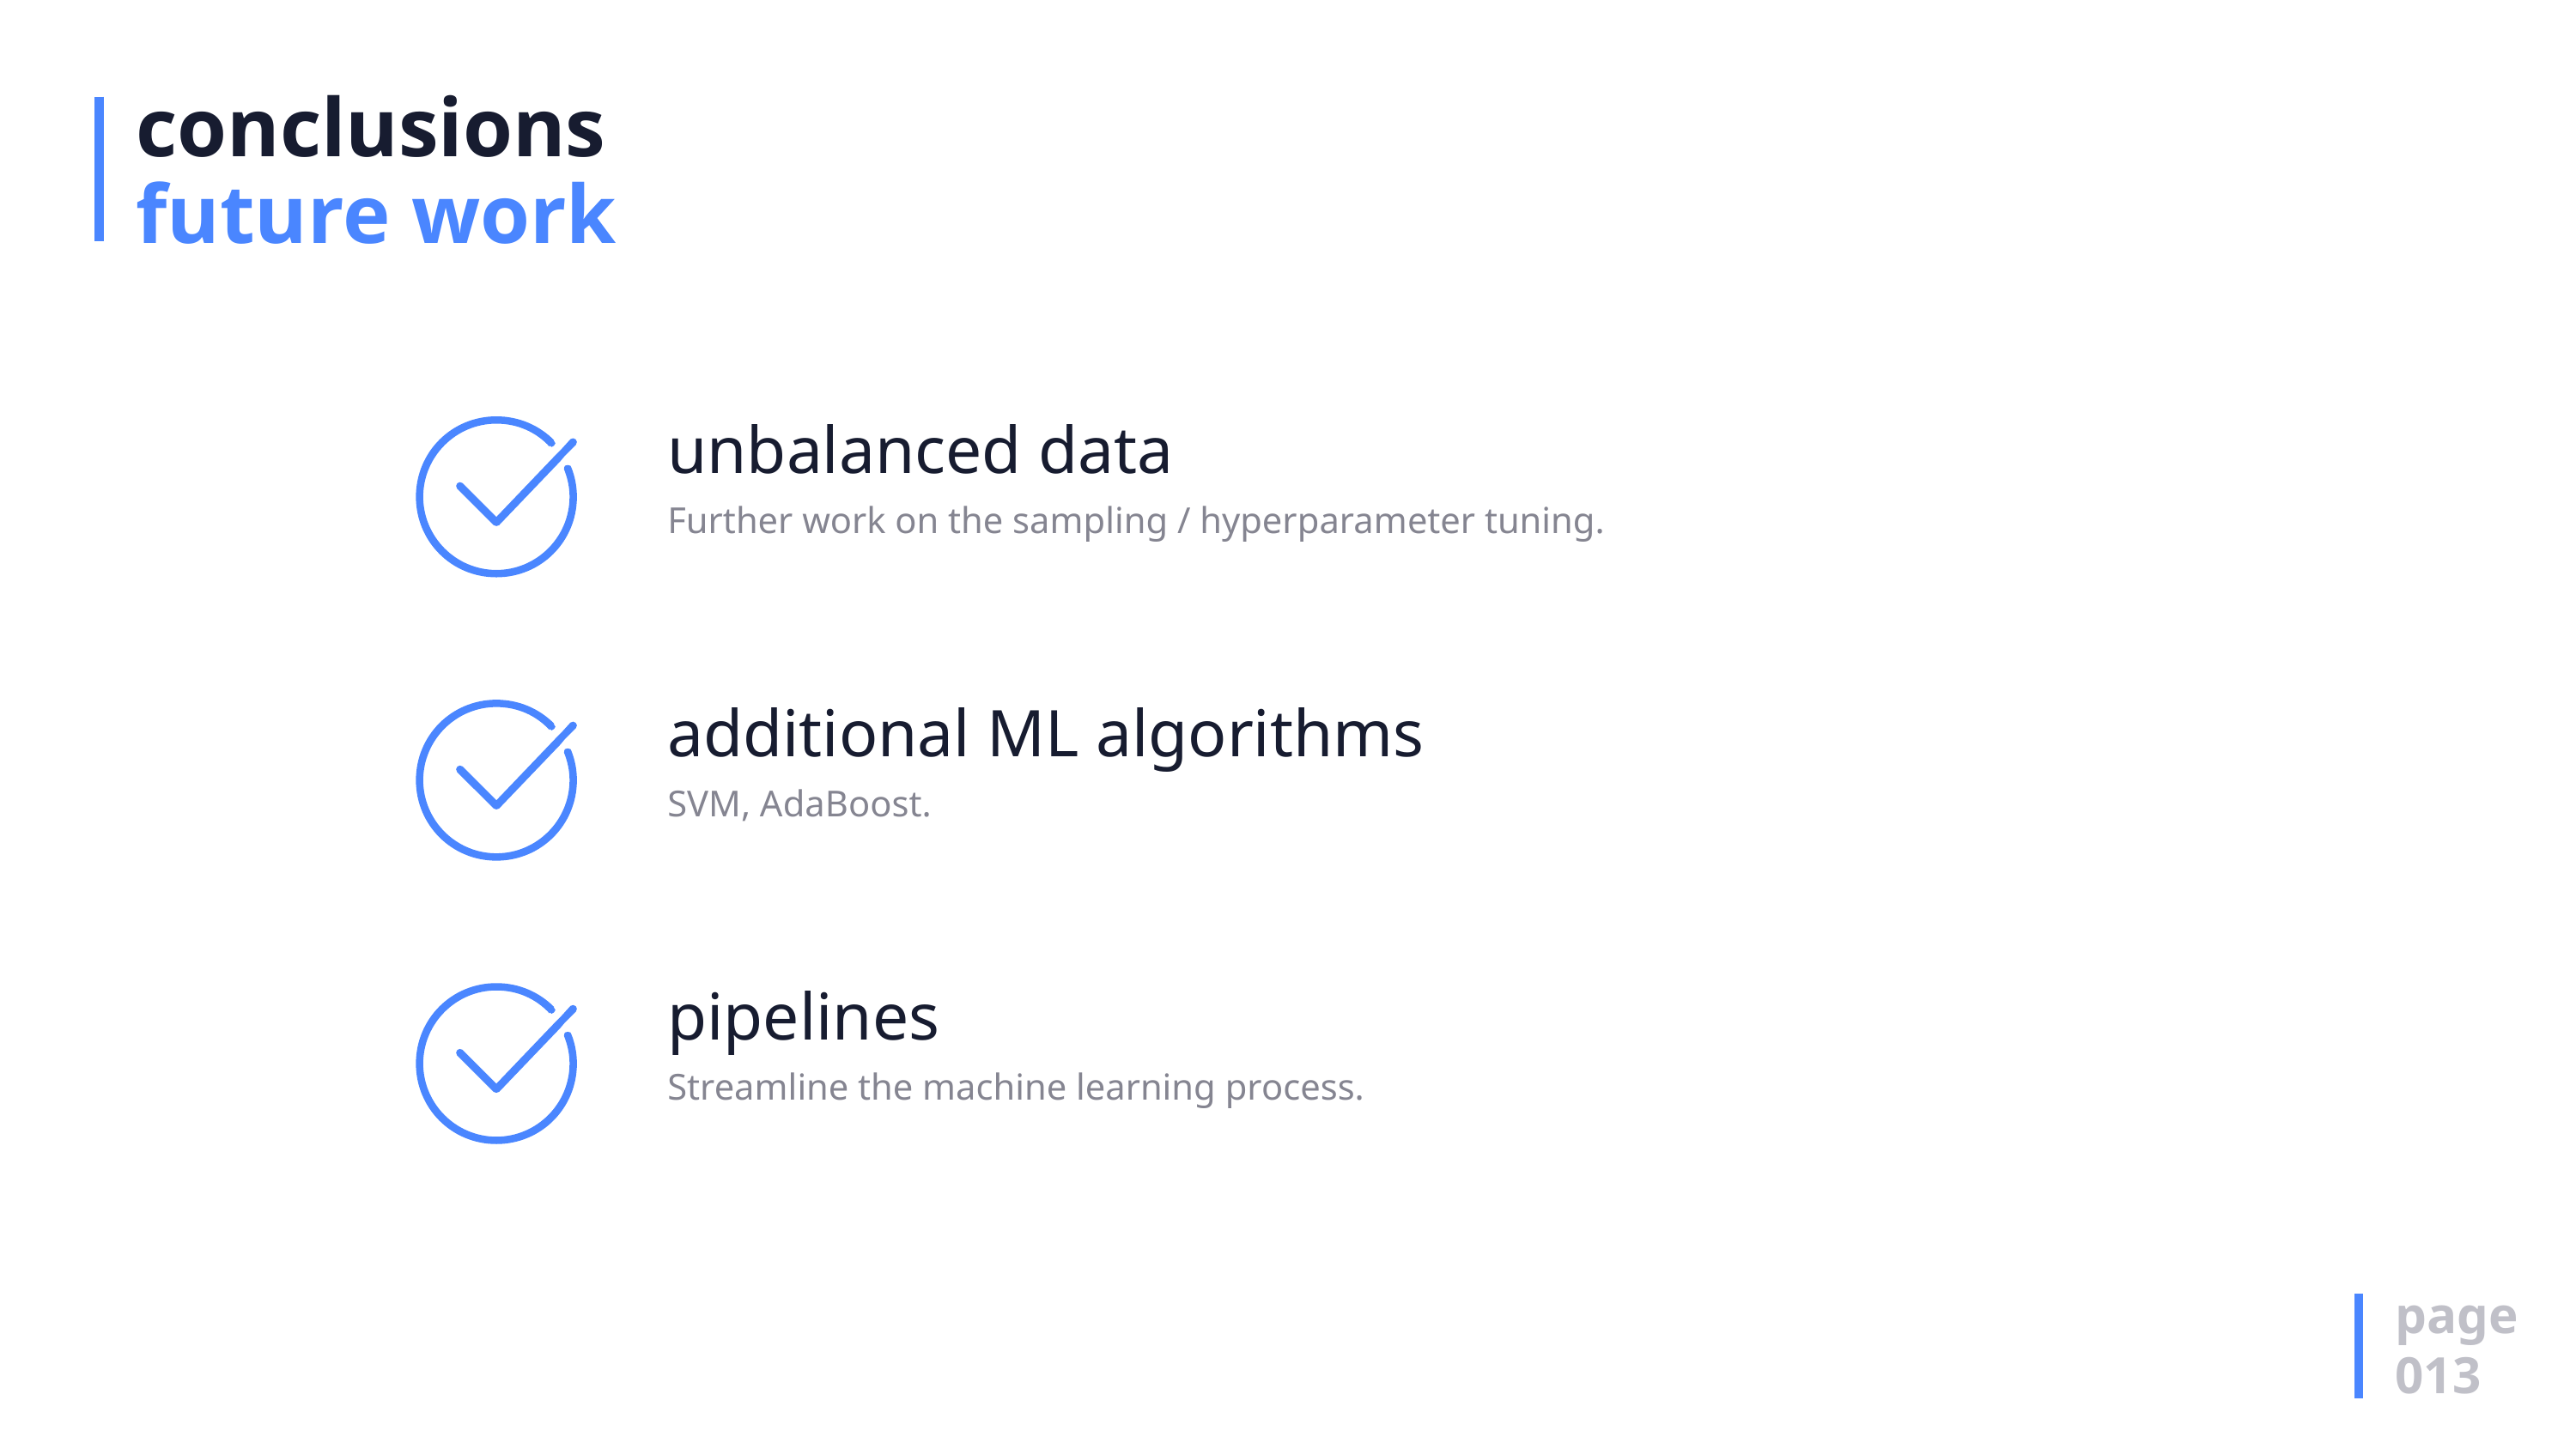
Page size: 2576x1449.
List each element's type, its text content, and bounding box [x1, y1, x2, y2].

title conclusions future work [123, 80, 891, 270]
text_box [416, 402, 2160, 578]
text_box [416, 685, 2160, 861]
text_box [416, 968, 2160, 1144]
slide_number page 013 [2383, 1277, 2576, 1412]
